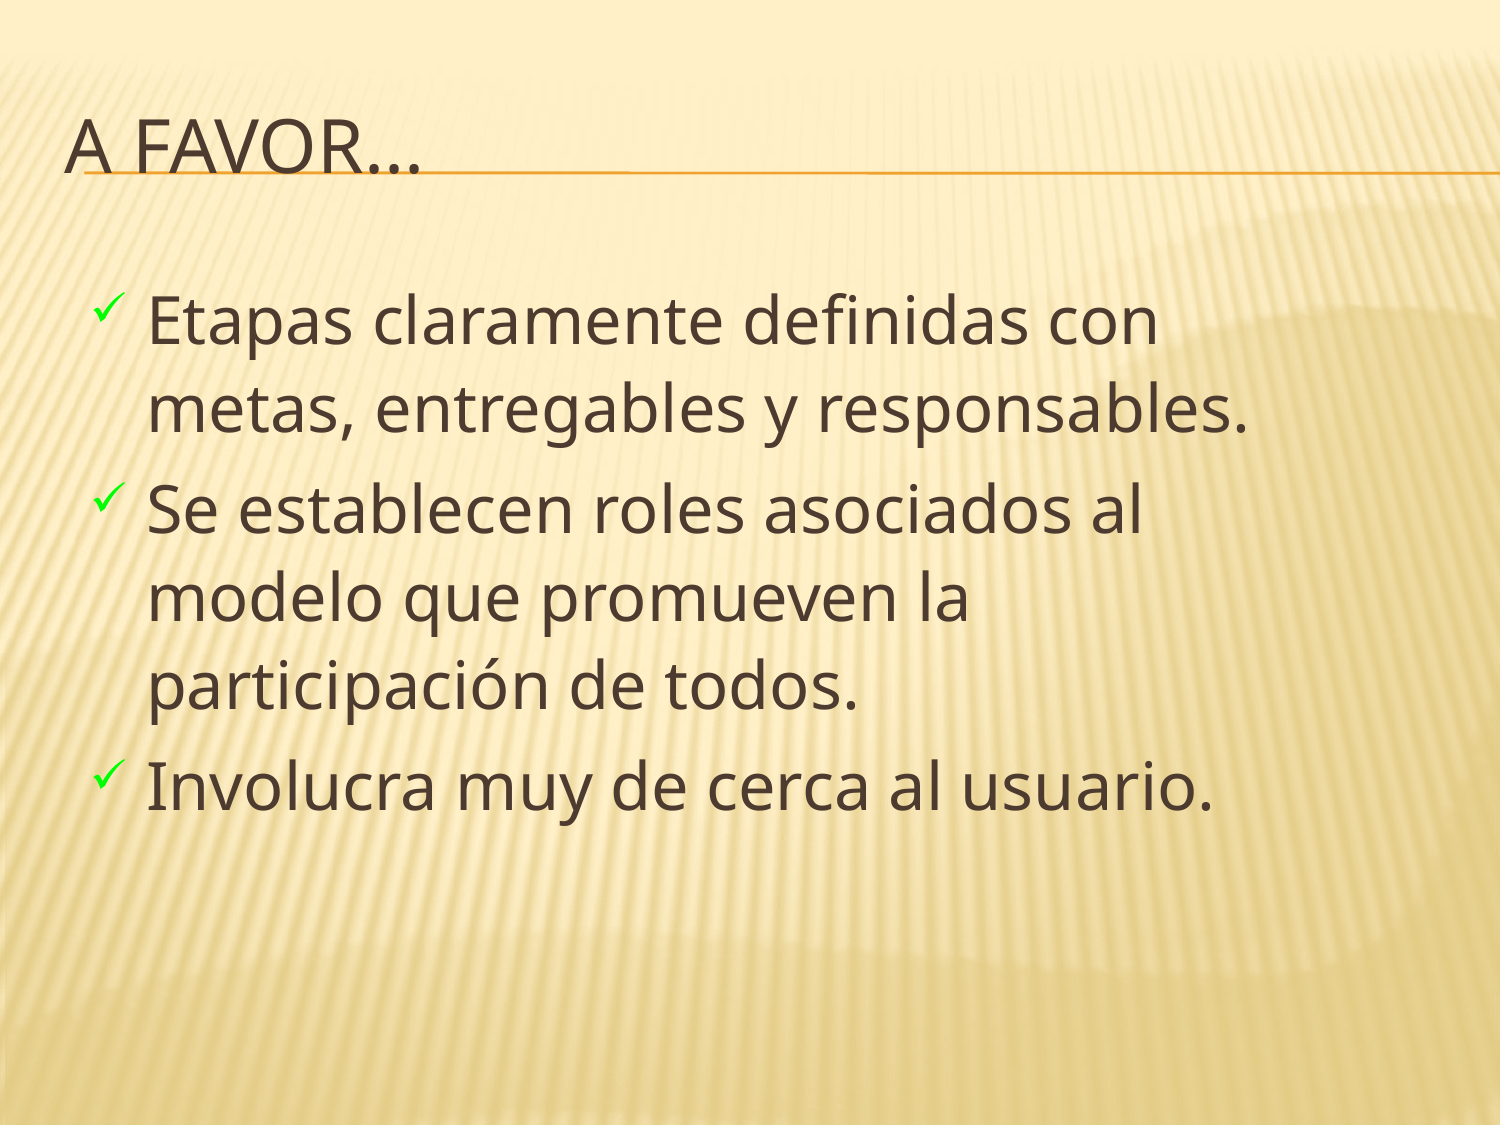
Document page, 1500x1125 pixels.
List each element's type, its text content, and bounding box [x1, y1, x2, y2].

title A Favor... [50, 75, 1475, 213]
list Etapas claramente definidas con metas, entregables y responsables. Se establecen roles asociados al modelo que promueven la participación de todos. Involucra muy de cerca al usuario. [75, 262, 1300, 1062]
